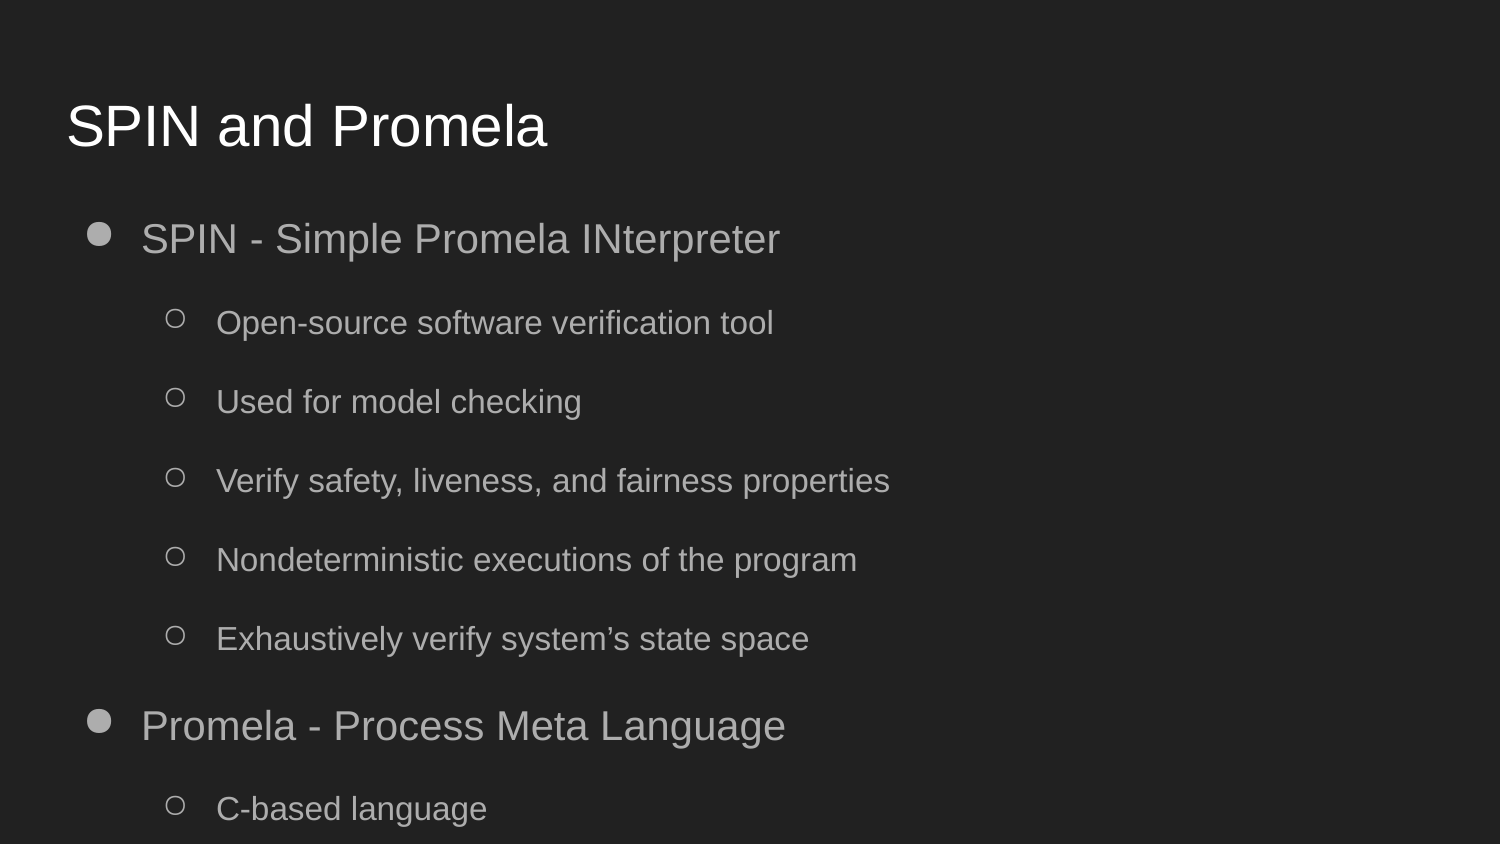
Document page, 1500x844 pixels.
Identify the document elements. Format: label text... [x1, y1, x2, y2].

list SPIN - Simple Promela INterpreter Open-source software verification tool Used for model checking Verify safety, liveness, and fairness properties Nondeterministic executions of the program Exhaustively verify system’s state space Promela - Process Meta Language C-based language Special constructs Dynamically creating concurrent processes Blocking Nondeterminism [51, 189, 1449, 750]
title SPIN and Promela [51, 72, 1449, 167]
